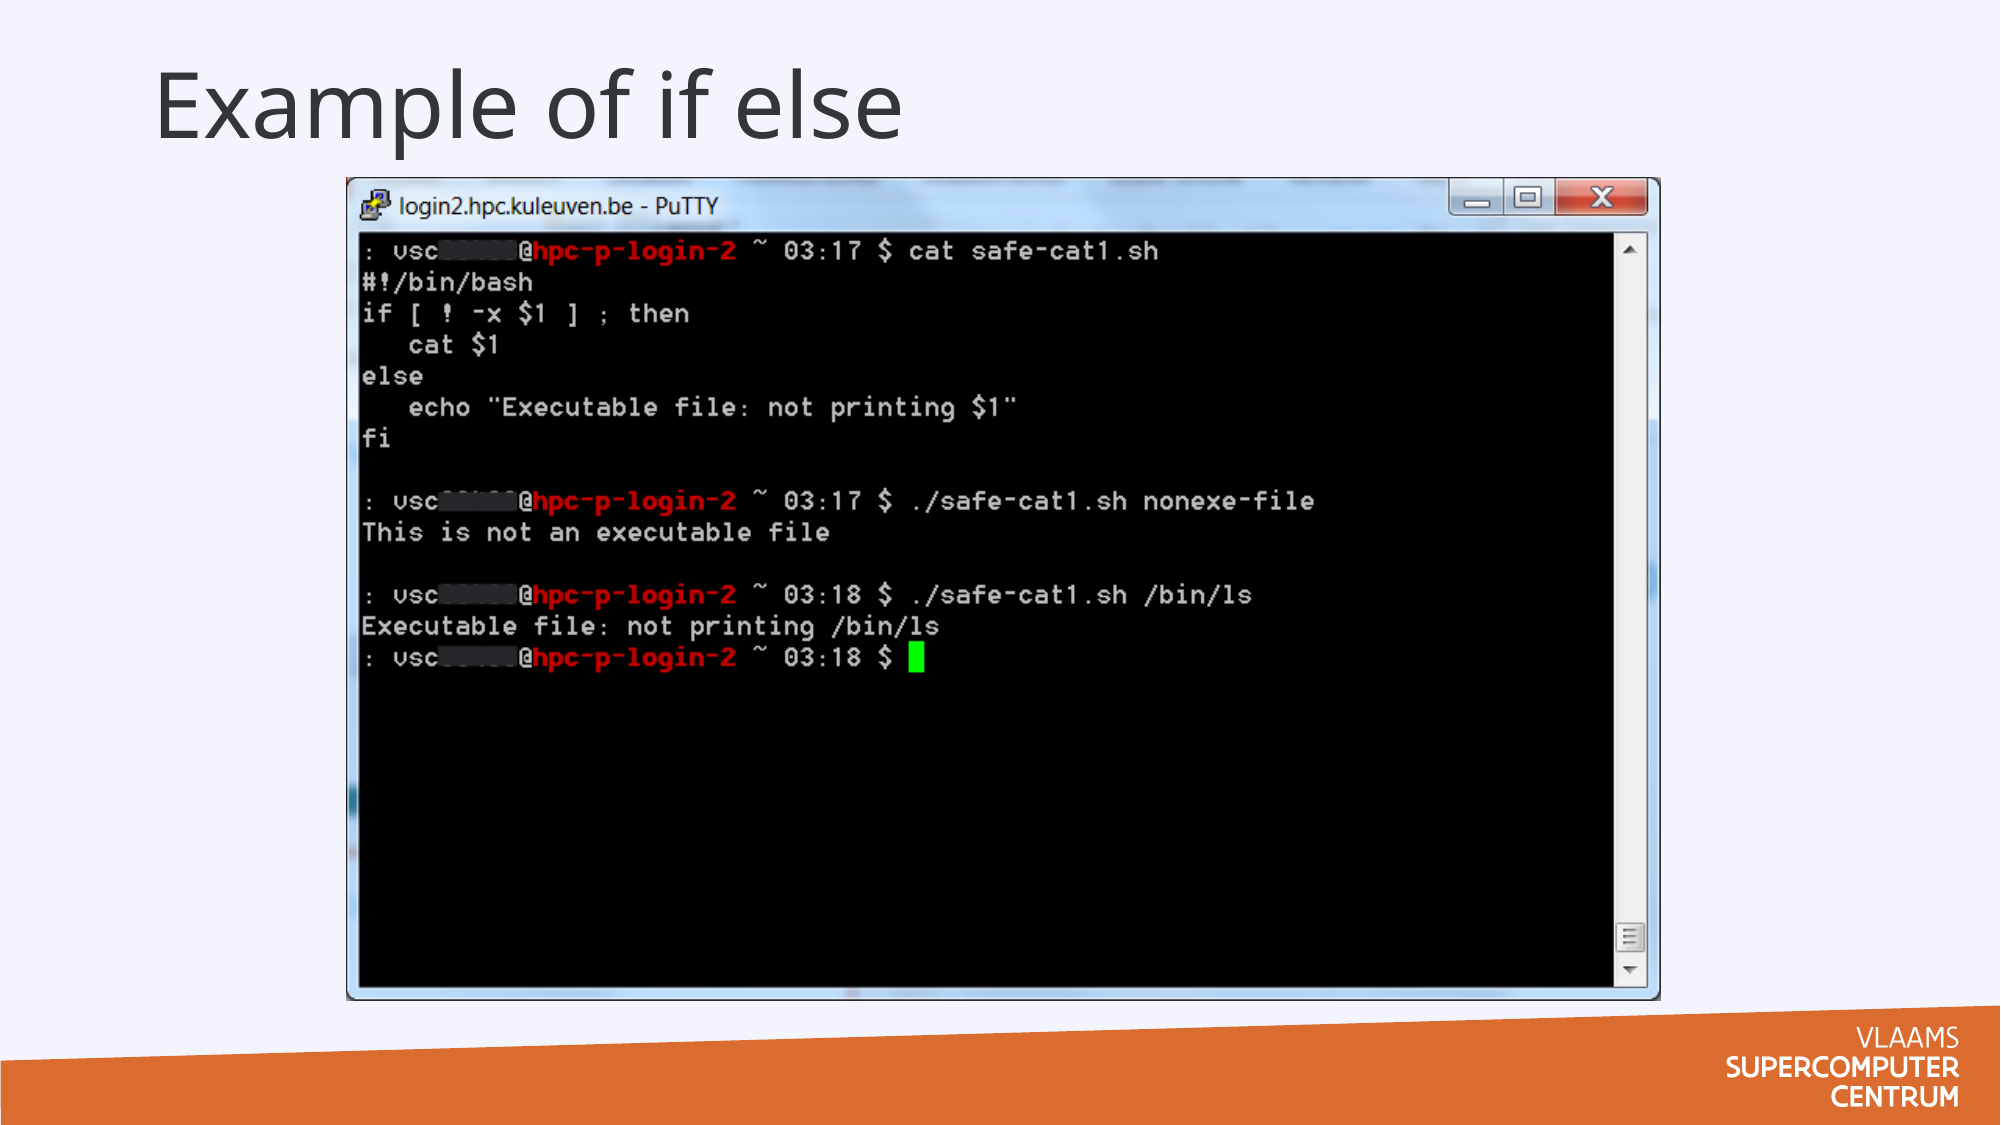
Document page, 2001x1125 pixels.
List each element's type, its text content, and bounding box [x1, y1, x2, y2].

title Example of if else [137, 0, 1863, 218]
picture [346, 177, 1661, 1001]
picture [1725, 1021, 1960, 1117]
